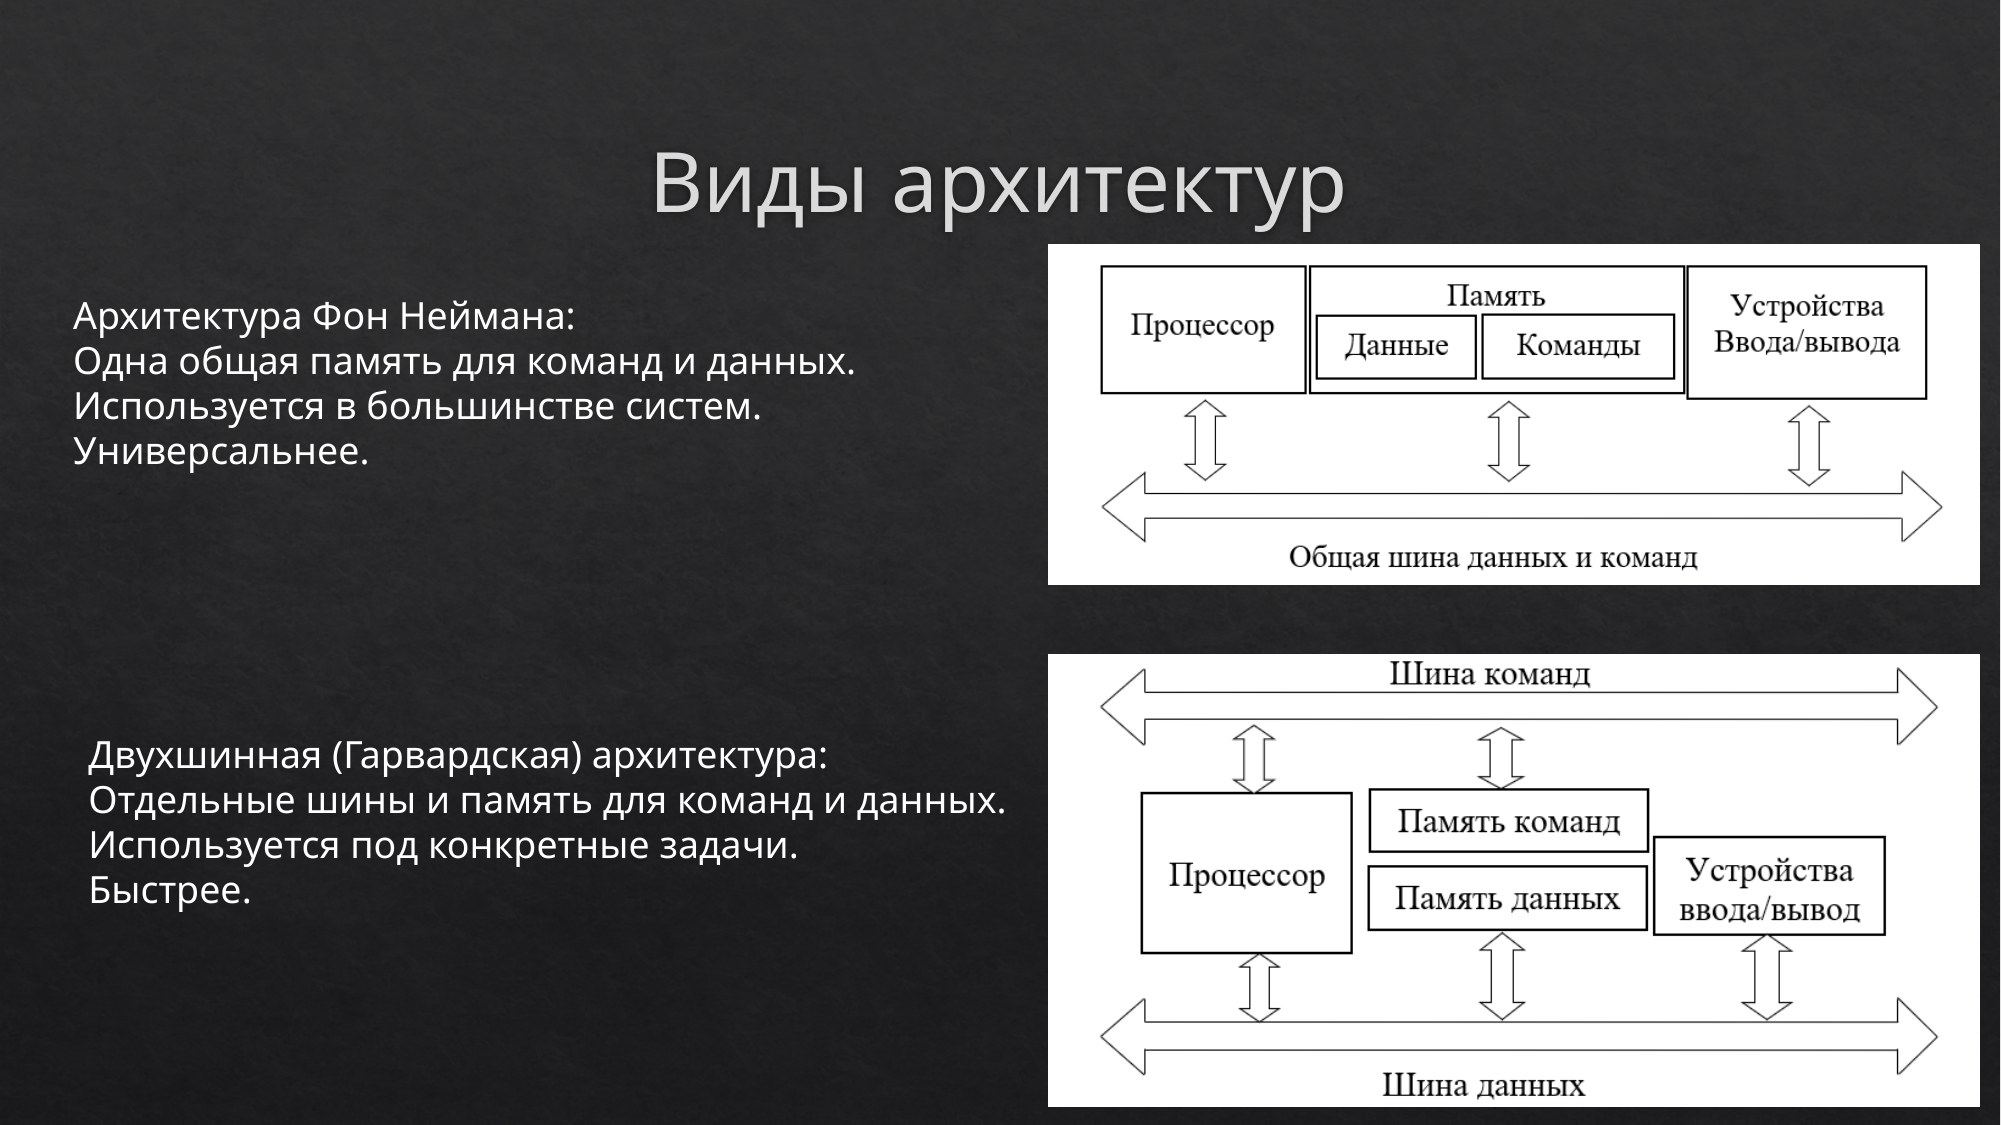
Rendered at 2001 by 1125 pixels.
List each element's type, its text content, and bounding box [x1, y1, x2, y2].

picture [1048, 244, 1980, 585]
picture [1048, 654, 1980, 1107]
title Виды архитектур [149, 99, 1849, 260]
text_box Архитектура Фон Неймана: Одна общая память для команд и данных. Используется в большинстве систем. Универсальнее. [58, 284, 882, 480]
text_box Двухшинная (Гарвардская) архитектура: Отдельные шины и память для команд и данных. Используется под конкретные задачи. Быстрее. [73, 723, 1023, 919]
